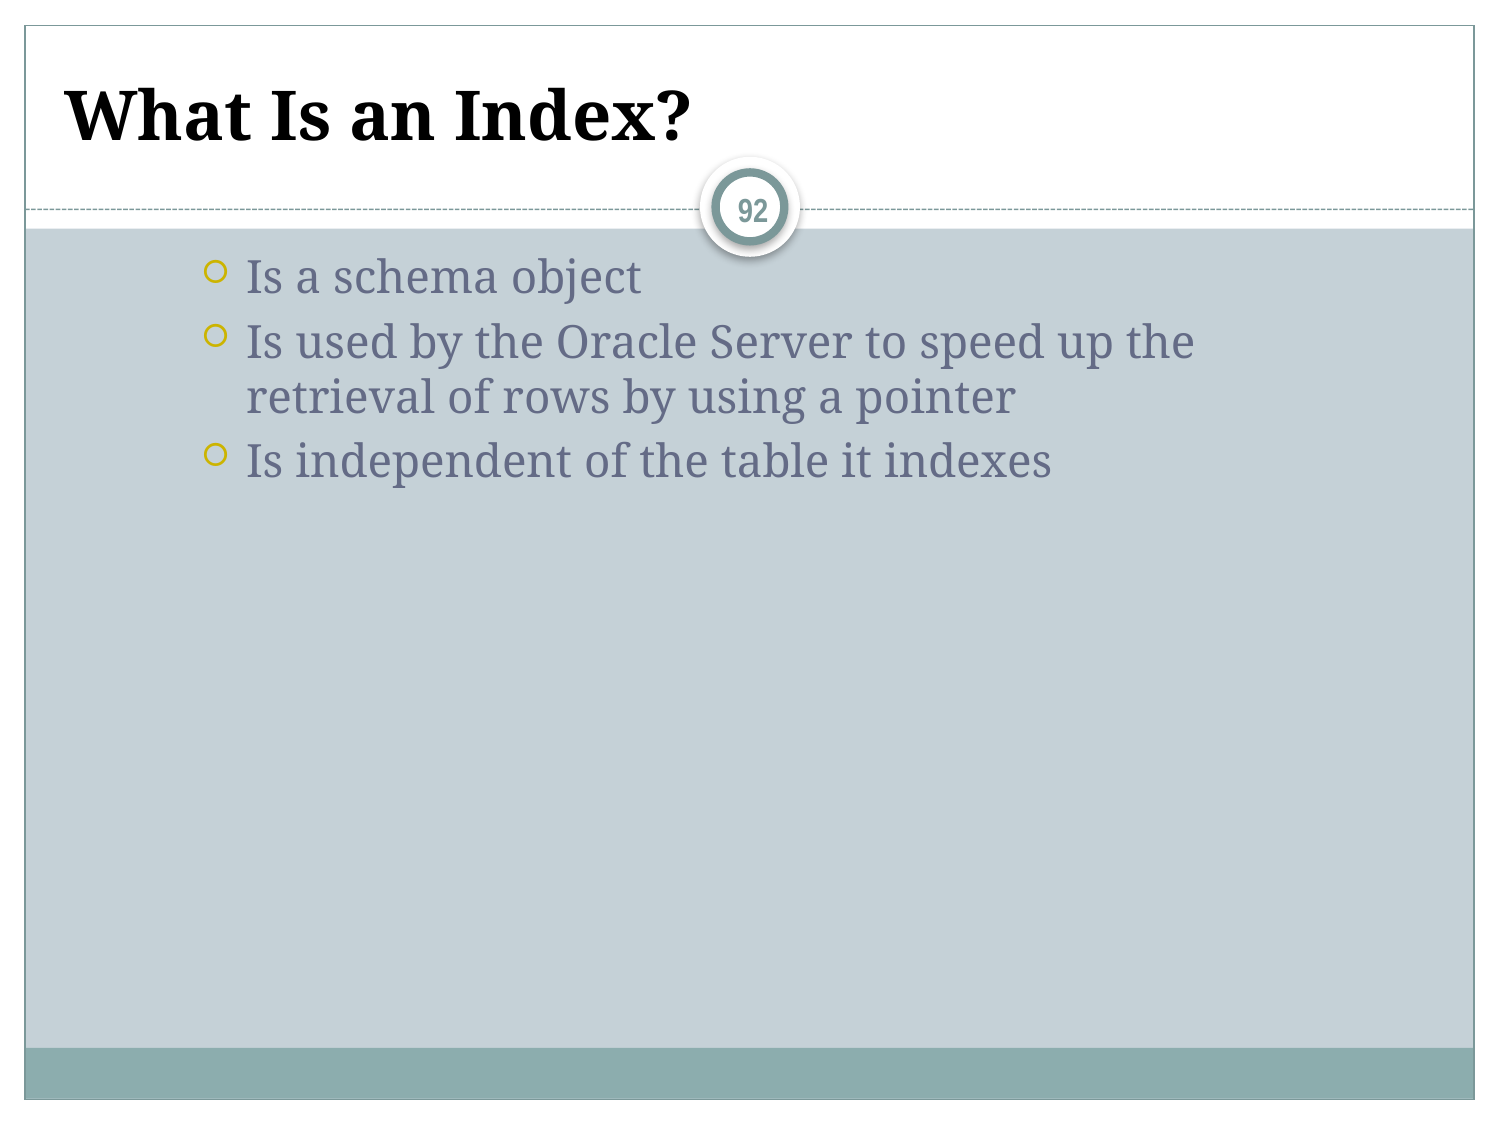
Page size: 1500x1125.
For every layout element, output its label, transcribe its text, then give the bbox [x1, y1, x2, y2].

title What Is an Index? [49, 37, 1450, 163]
slide_number 92 [715, 168, 791, 241]
list Is a schema object Is used by the Oracle Server to speed up the retrieval of rows by using a pointer Is independent of the table it indexes [140, 240, 1353, 1021]
